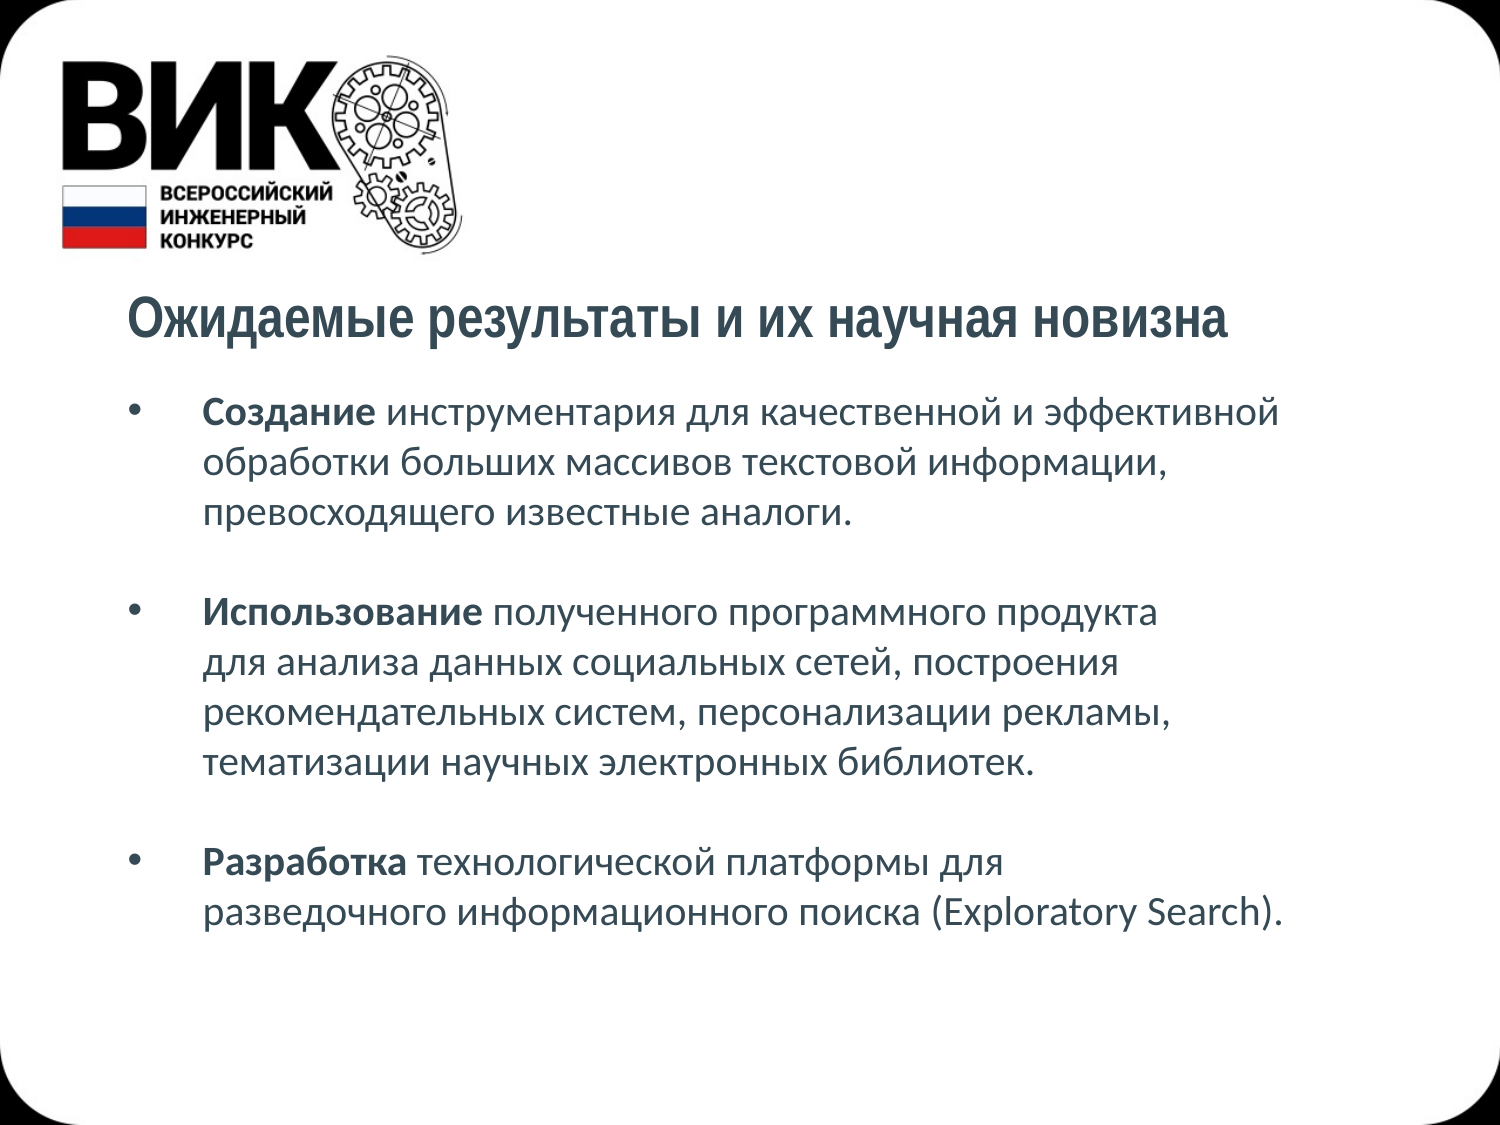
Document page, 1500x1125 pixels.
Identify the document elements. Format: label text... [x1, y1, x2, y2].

title Ожидаемые результаты и их научная новизна [112, 281, 1388, 376]
picture [0, 0, 1500, 1125]
text_box Создание инструментария для качественной и эффективной обработки больших массивов текстовой информации, превосходящего известные аналоги. Использование полученного программного продукта для анализа данных социальных сетей, построения рекомендательных систем, персонализации рекламы, тематизации научных электронных библиотек. Разработка технологической платформы для разведочного информационного поиска (Exploratory Search). [112, 376, 1388, 1109]
